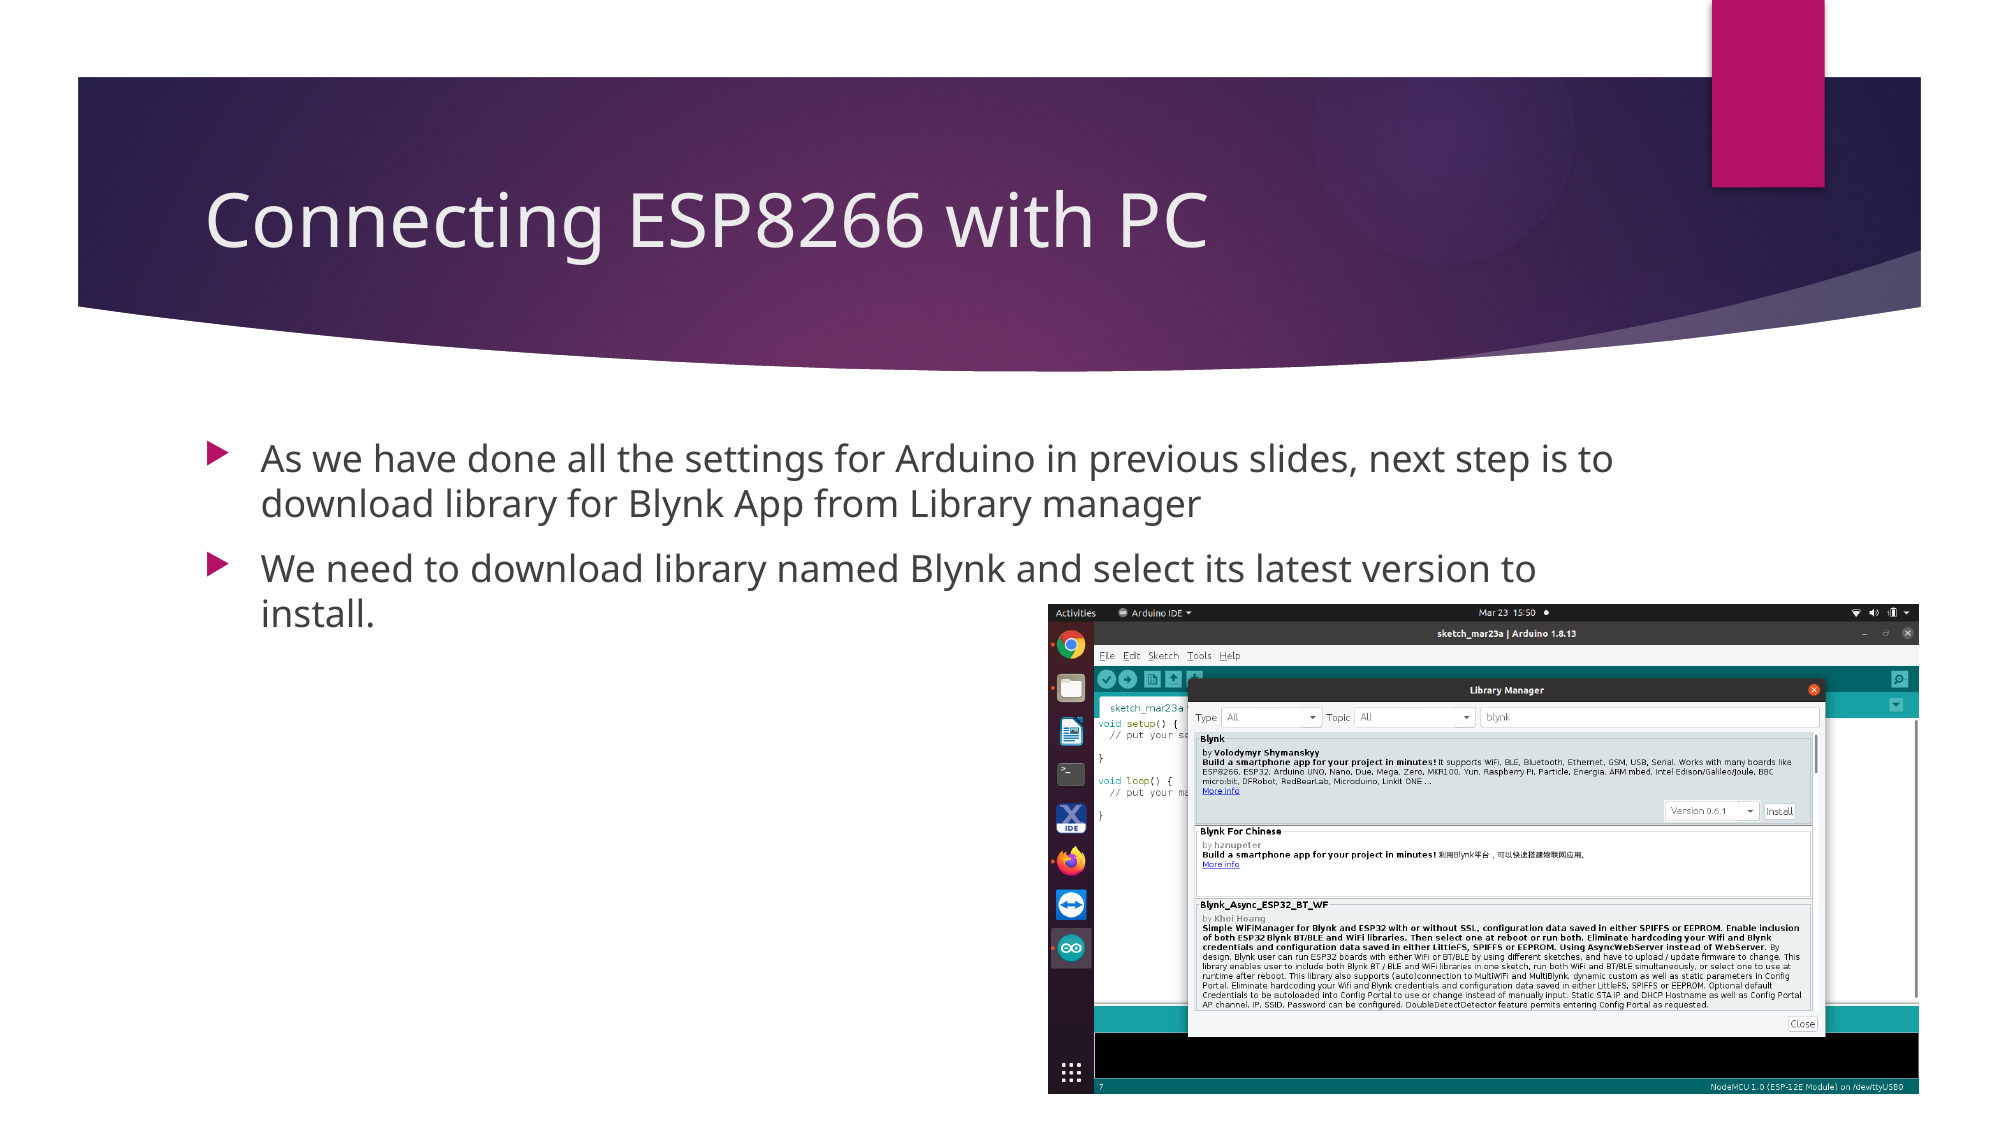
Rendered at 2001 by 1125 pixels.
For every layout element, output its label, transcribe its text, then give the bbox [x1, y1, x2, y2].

list As we have done all the settings for Arduino in previous slides, next step is to download library for Blynk App from Library manager We need to download library named Blynk and select its latest version to install. [189, 427, 1638, 988]
picture [1048, 604, 1919, 1094]
title Connecting ESP8266 with PC [189, 159, 1627, 276]
